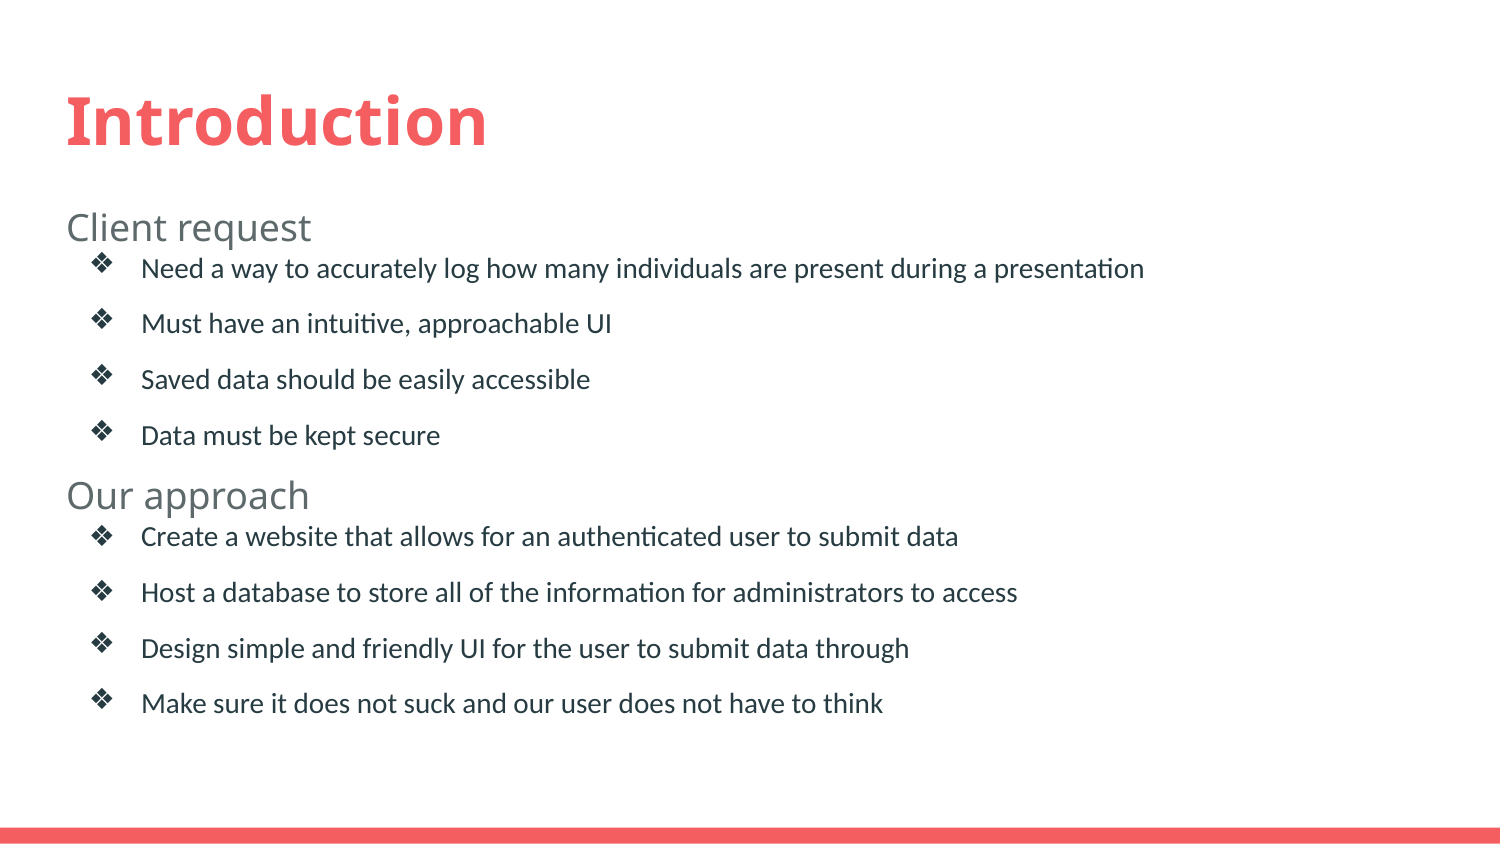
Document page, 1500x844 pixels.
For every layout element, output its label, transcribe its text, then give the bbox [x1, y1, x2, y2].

list Client request Need a way to accurately log how many individuals are present during a presentation Must have an intuitive, approachable UI Saved data should be easily accessible Data must be kept secure Our approach Create a website that allows for an authenticated user to submit data Host a database to store all of the information for administrators to access Design simple and friendly UI for the user to submit data through Make sure it does not suck and our user does not have to think [51, 189, 1449, 750]
title Introduction [51, 64, 1449, 167]
